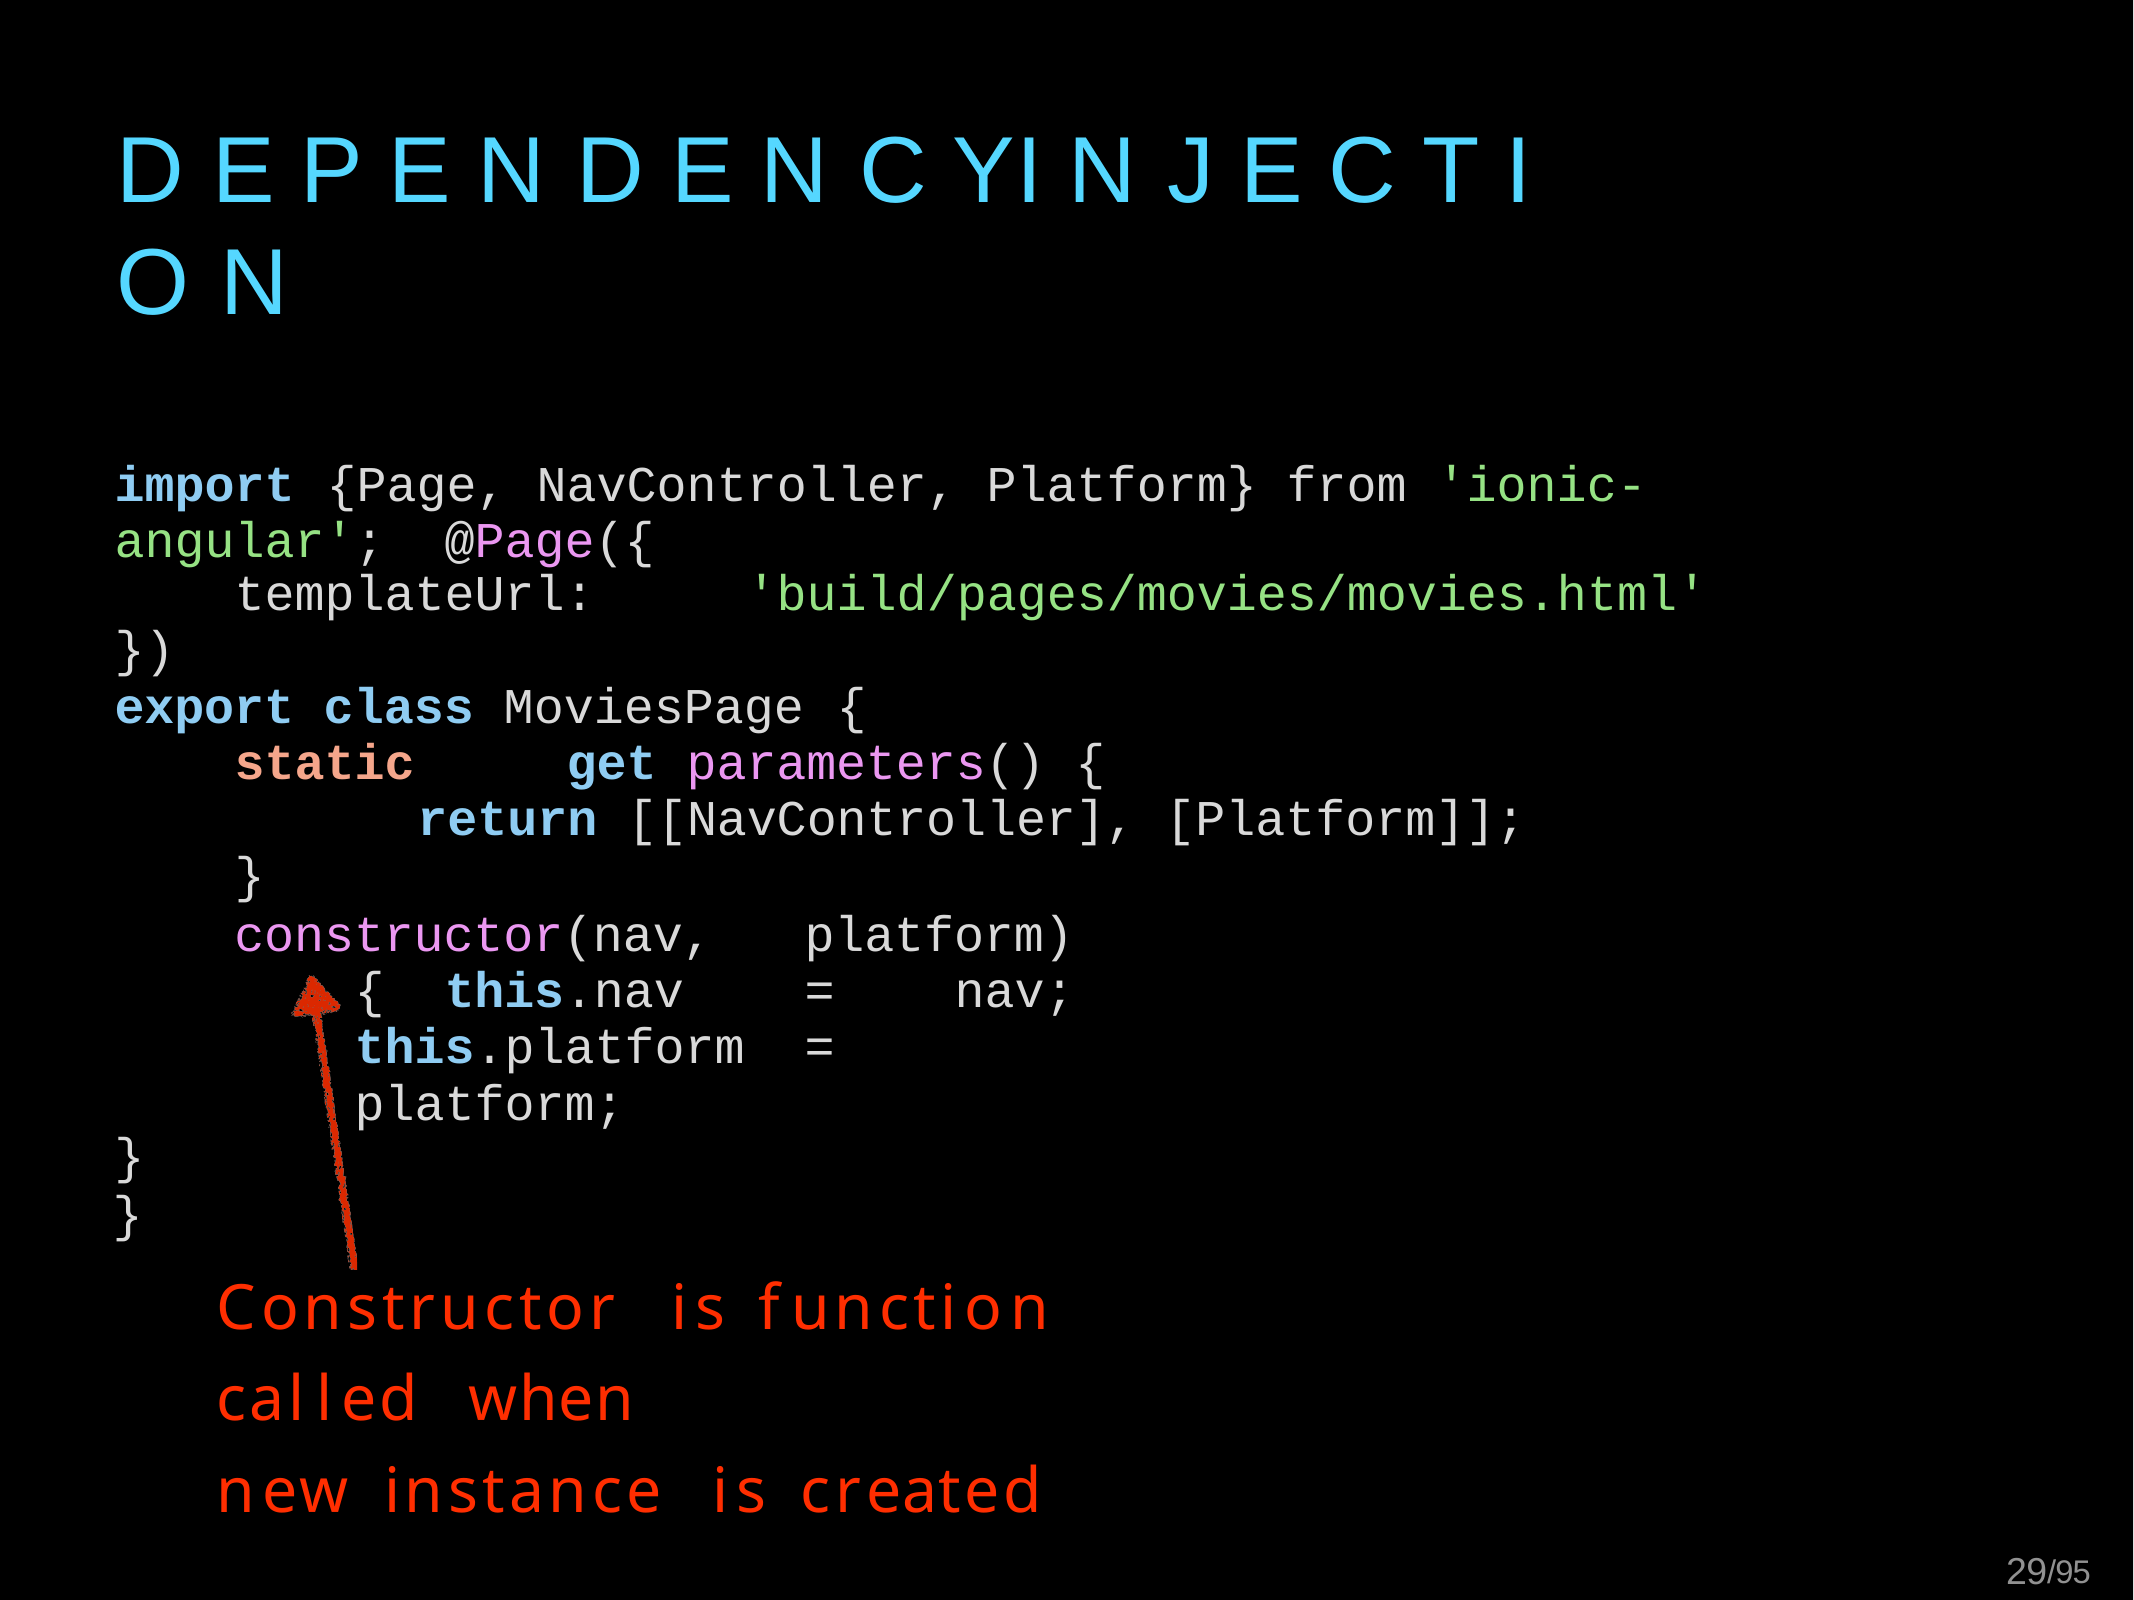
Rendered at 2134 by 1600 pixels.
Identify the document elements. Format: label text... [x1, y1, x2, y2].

text_box new [214, 1449, 356, 1525]
text_box import {Page, NavController, Platform} from 'ionic-angular'; @Page({ templateUrl: 'build/pages/movies/movies.html' }) export class MoviesPage { static get parameters() { return [[NavController], [Platform]]; } constructor(nav, platform) { this.nav = nav; this.platform = platform; } } [112, 447, 1917, 1242]
text_box [291, 975, 358, 1265]
text_box Constructor [214, 1265, 643, 1342]
text_box when [466, 1357, 648, 1434]
text_box function [756, 1265, 1067, 1342]
text_box is [710, 1449, 772, 1525]
text_box instance [382, 1449, 684, 1525]
text_box called [214, 1357, 440, 1434]
slide_number 30/95 [2001, 1524, 2101, 1600]
text_box created [798, 1449, 1067, 1525]
text_box is [669, 1265, 730, 1342]
title D E P E N D E N C Y I N J E C T I O N [114, 106, 1547, 376]
